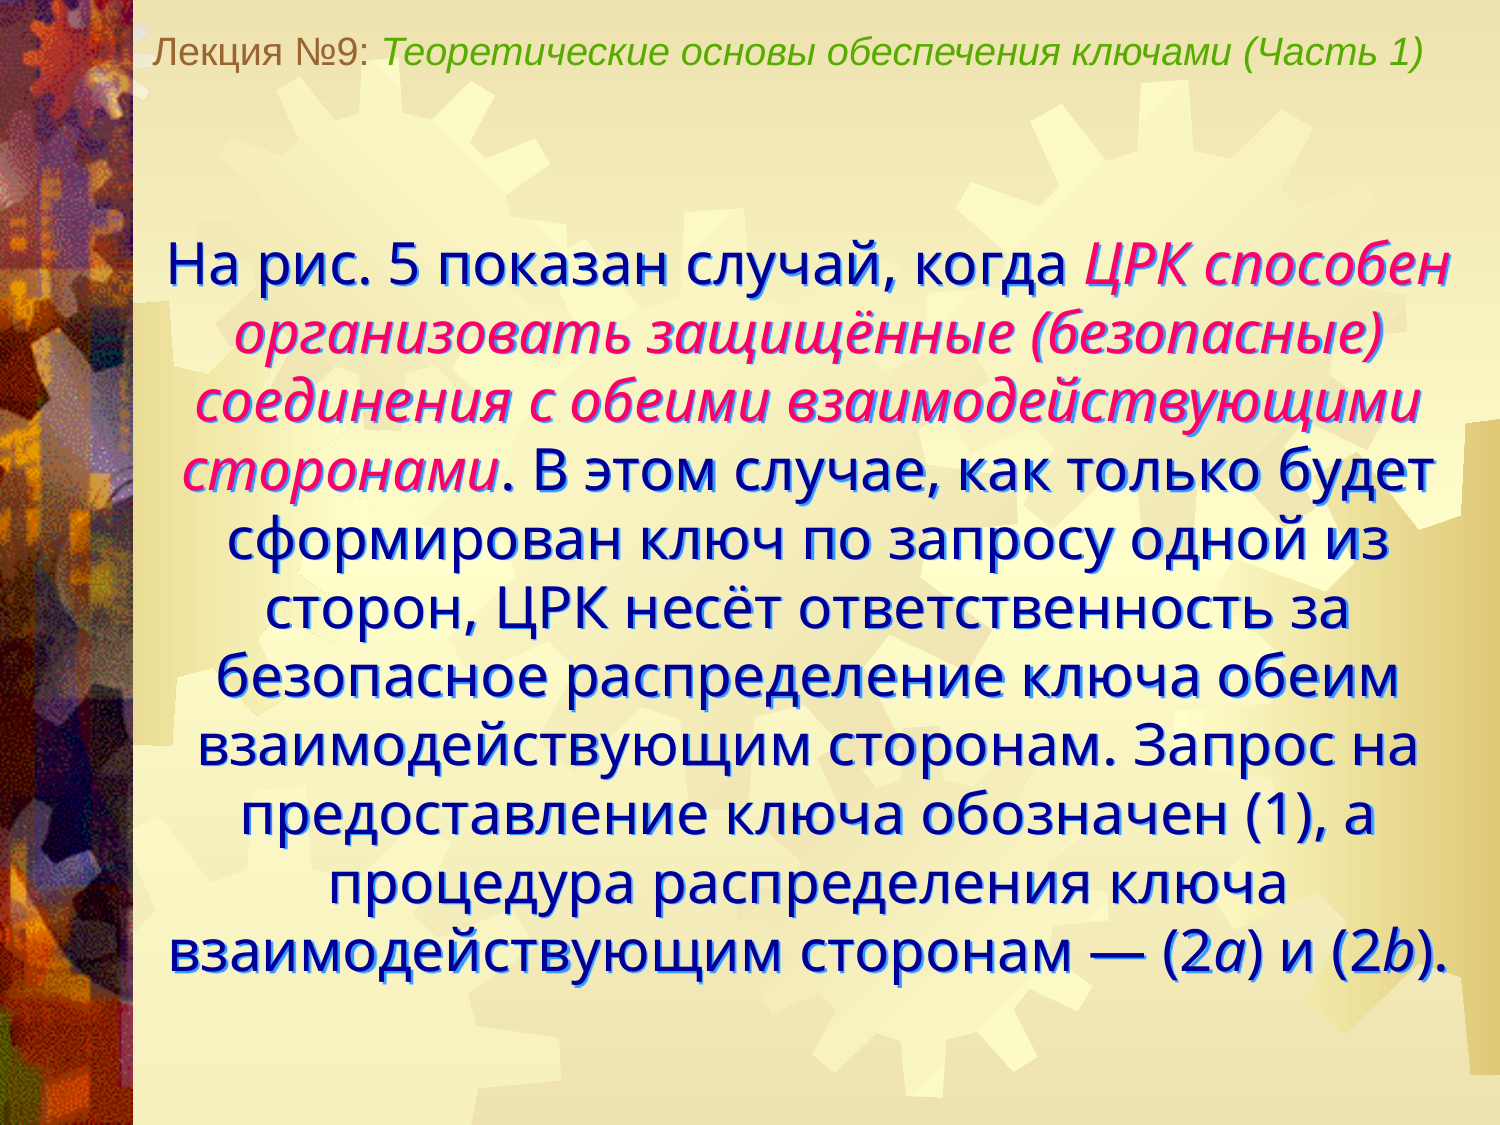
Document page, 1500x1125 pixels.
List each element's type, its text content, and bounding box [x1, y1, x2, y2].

text_box Лекция №9: Теоретические основы обеспечения ключами (Часть 1) [130, 31, 1500, 74]
text_box На рис. 5 показан случай, когда ЦРК способен организовать защищённые (безопасные) соединения с обеими взаимодействующими сторонами. В этом случае, как только будет сформирован ключ по запросу одной из сторон, ЦРК несёт ответственность за безопасное распределение ключа обеим взаимодействующим сторонам. Запрос на предоставление ключа обозначен (1), а процедура распределения ключа взаимодействующим сторонам — (2а) и (2b). [152, 227, 1465, 984]
picture [0, 0, 133, 1125]
